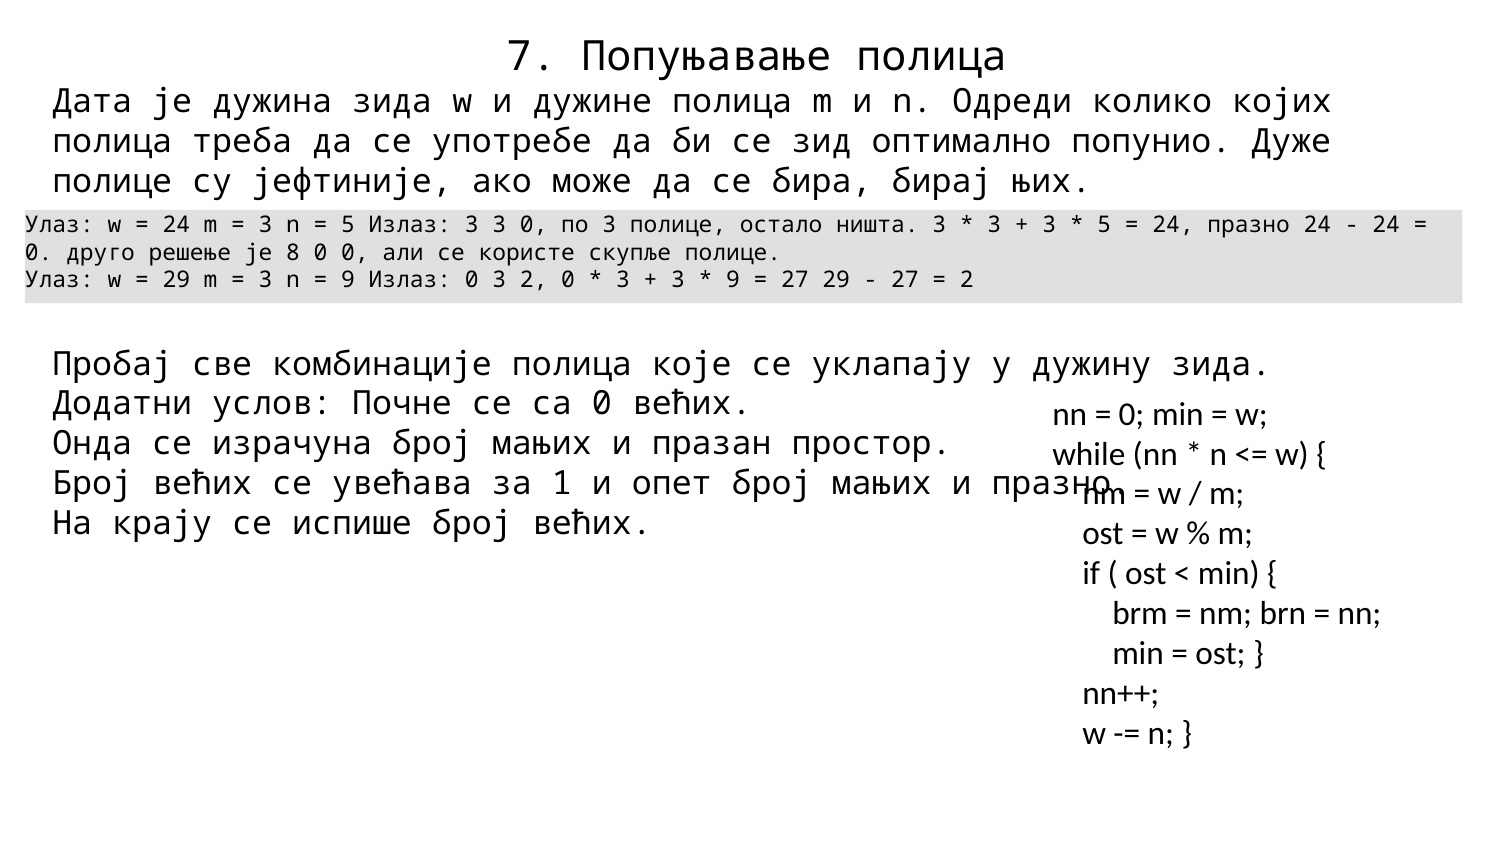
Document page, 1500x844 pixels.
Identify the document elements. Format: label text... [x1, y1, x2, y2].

text_box Улаз: w = 24 m = 3 n = 5 Излаз: 3 3 0, по 3 полице, остало ништа. 3 * 3 + 3 * 5 = 24, празно 24 - 24 = 0. друго решење је 8 0 0, али се користе скупље полице. Улаз: w = 29 m = 3 n = 9 Излаз: 0 3 2, 0 * 3 + 3 * 9 = 27 29 - 27 = 2 [24, 209, 1463, 304]
text_box 7. Попуњавање полица Дата је дужина зида w и дужине полица m и n. Одреди колико којих полица треба да се употребе да би се зид оптимално попунио. Дуже полице су јефтиније, ако може да се бира, бирај њих. [37, 21, 1475, 207]
text_box Пробај све комбинације полица које се уклапају у дужину зида. Додатни услов: Почне се са 0 већих. Онда се израчуна број мањих и празан простор. Број већих се увећава за 1 и опет број мањих и празно. На крају се испише број већих. [37, 334, 1413, 549]
text_box nn = 0; min = w; while (nn * n <= w) { nm = w / m; ost = w % m; if ( ost < min) { brm = nm; brn = nn; min = ost; } nn++; w -= n; } [1037, 384, 1450, 799]
